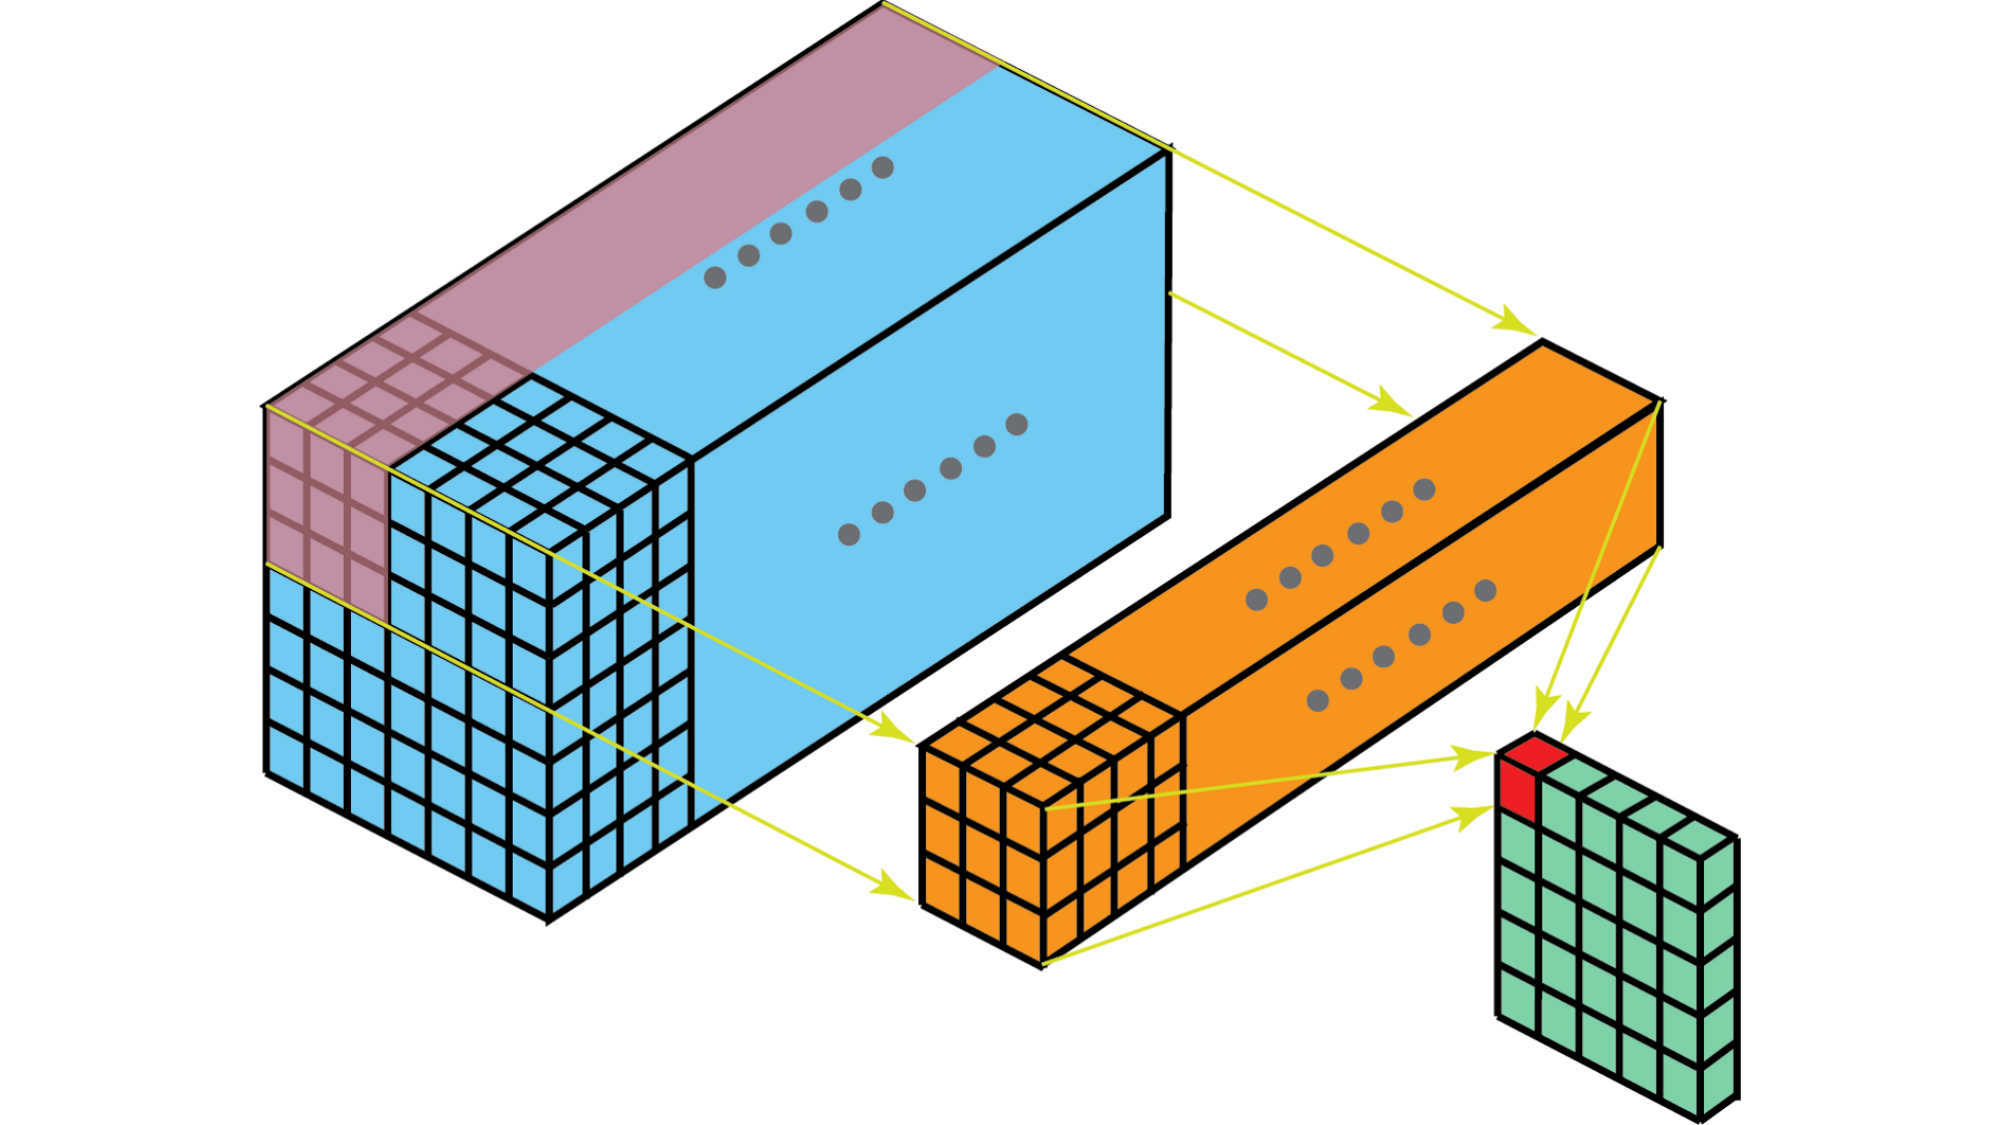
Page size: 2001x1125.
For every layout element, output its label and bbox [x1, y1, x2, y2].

picture [259, 0, 1741, 1125]
